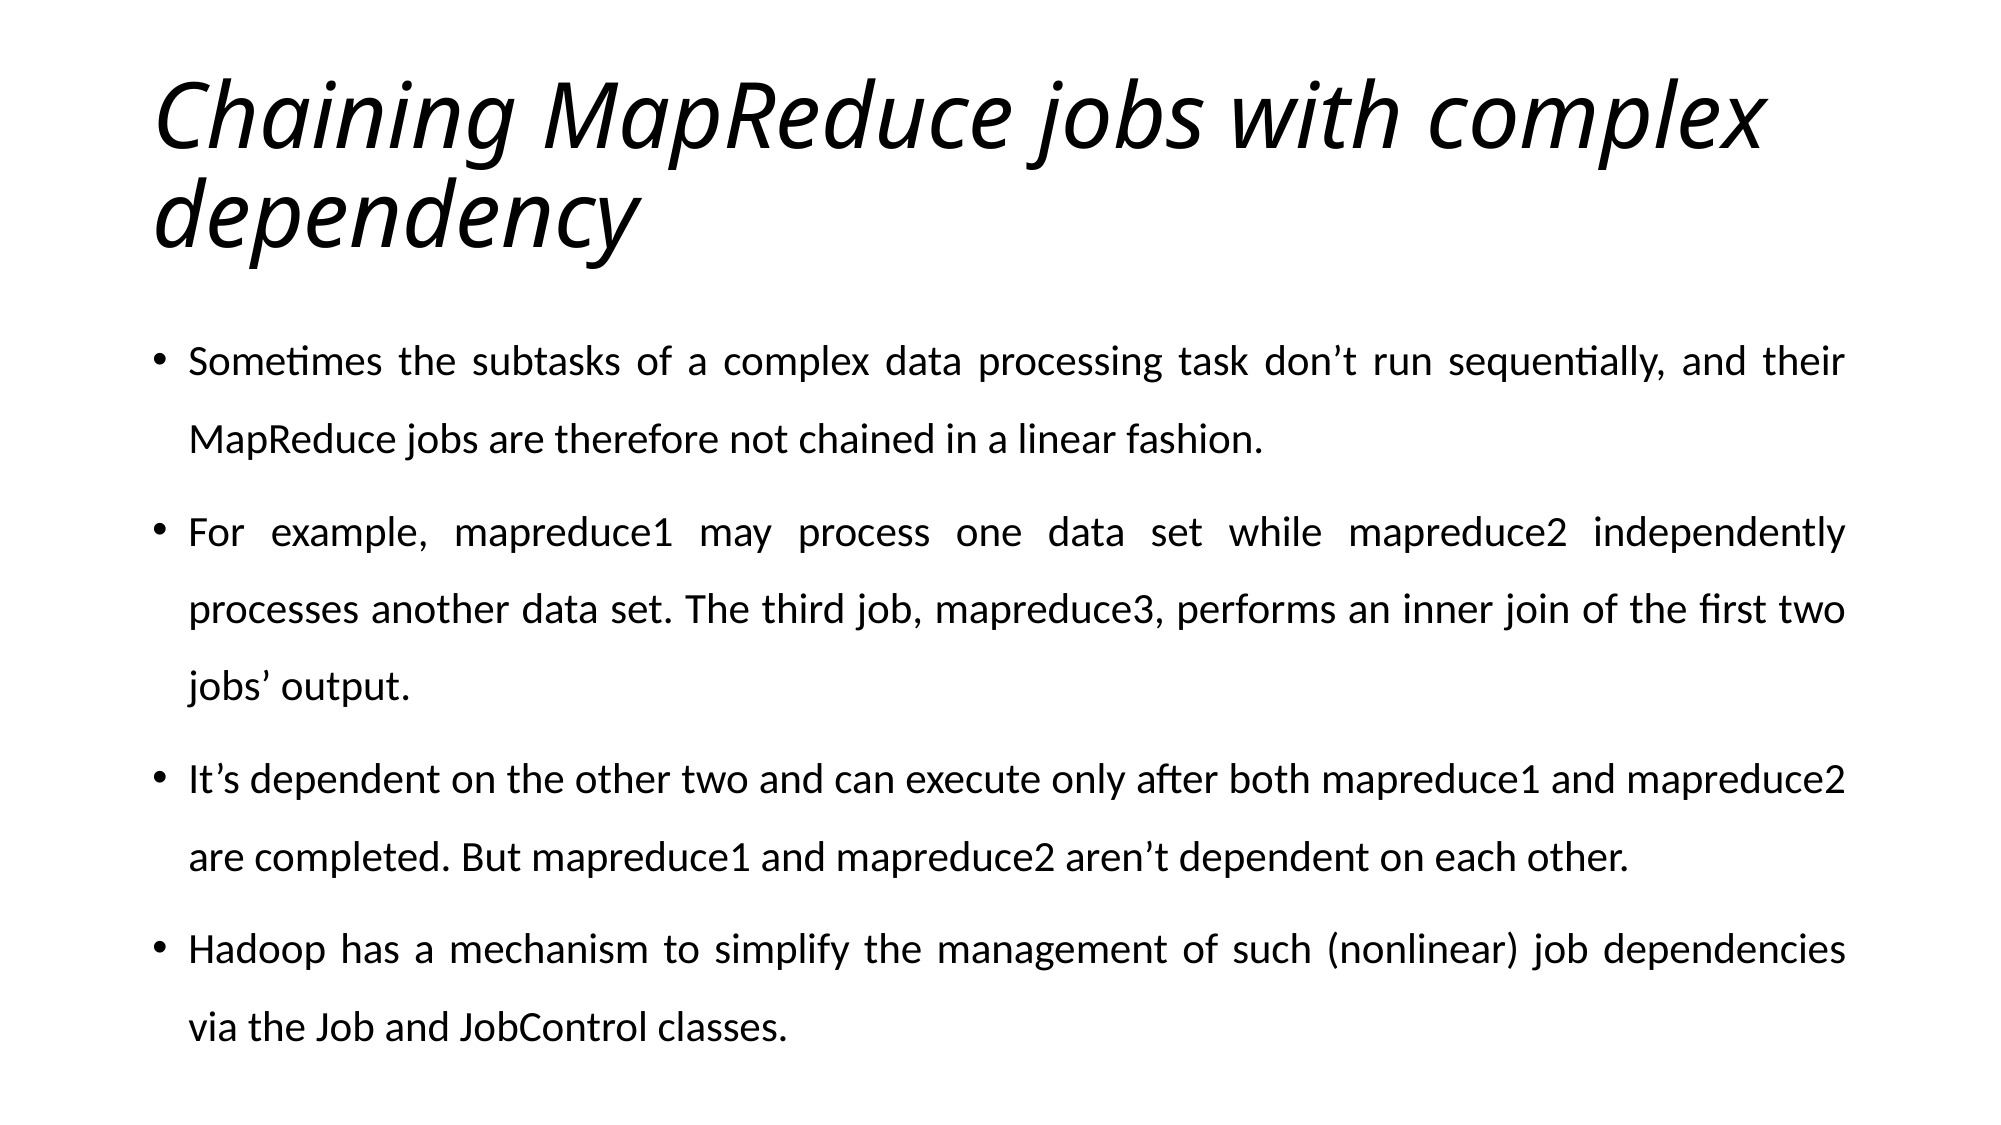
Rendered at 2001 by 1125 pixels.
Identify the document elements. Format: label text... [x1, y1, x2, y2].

list Sometimes the subtasks of a complex data processing task don’t run sequentially, and their MapReduce jobs are therefore not chained in a linear fashion. For example, mapreduce1 may process one data set while mapreduce2 independently processes another data set. The third job, mapreduce3, performs an inner join of the first two jobs’ output. It’s dependent on the other two and can execute only after both mapreduce1 and mapreduce2 are completed. But mapreduce1 and mapreduce2 aren’t dependent on each other. Hadoop has a mechanism to simplify the management of such (nonlinear) job dependencies via the Job and JobControl classes. [137, 299, 1863, 1125]
title Chaining MapReduce jobs with complex dependency [137, 59, 1863, 278]
